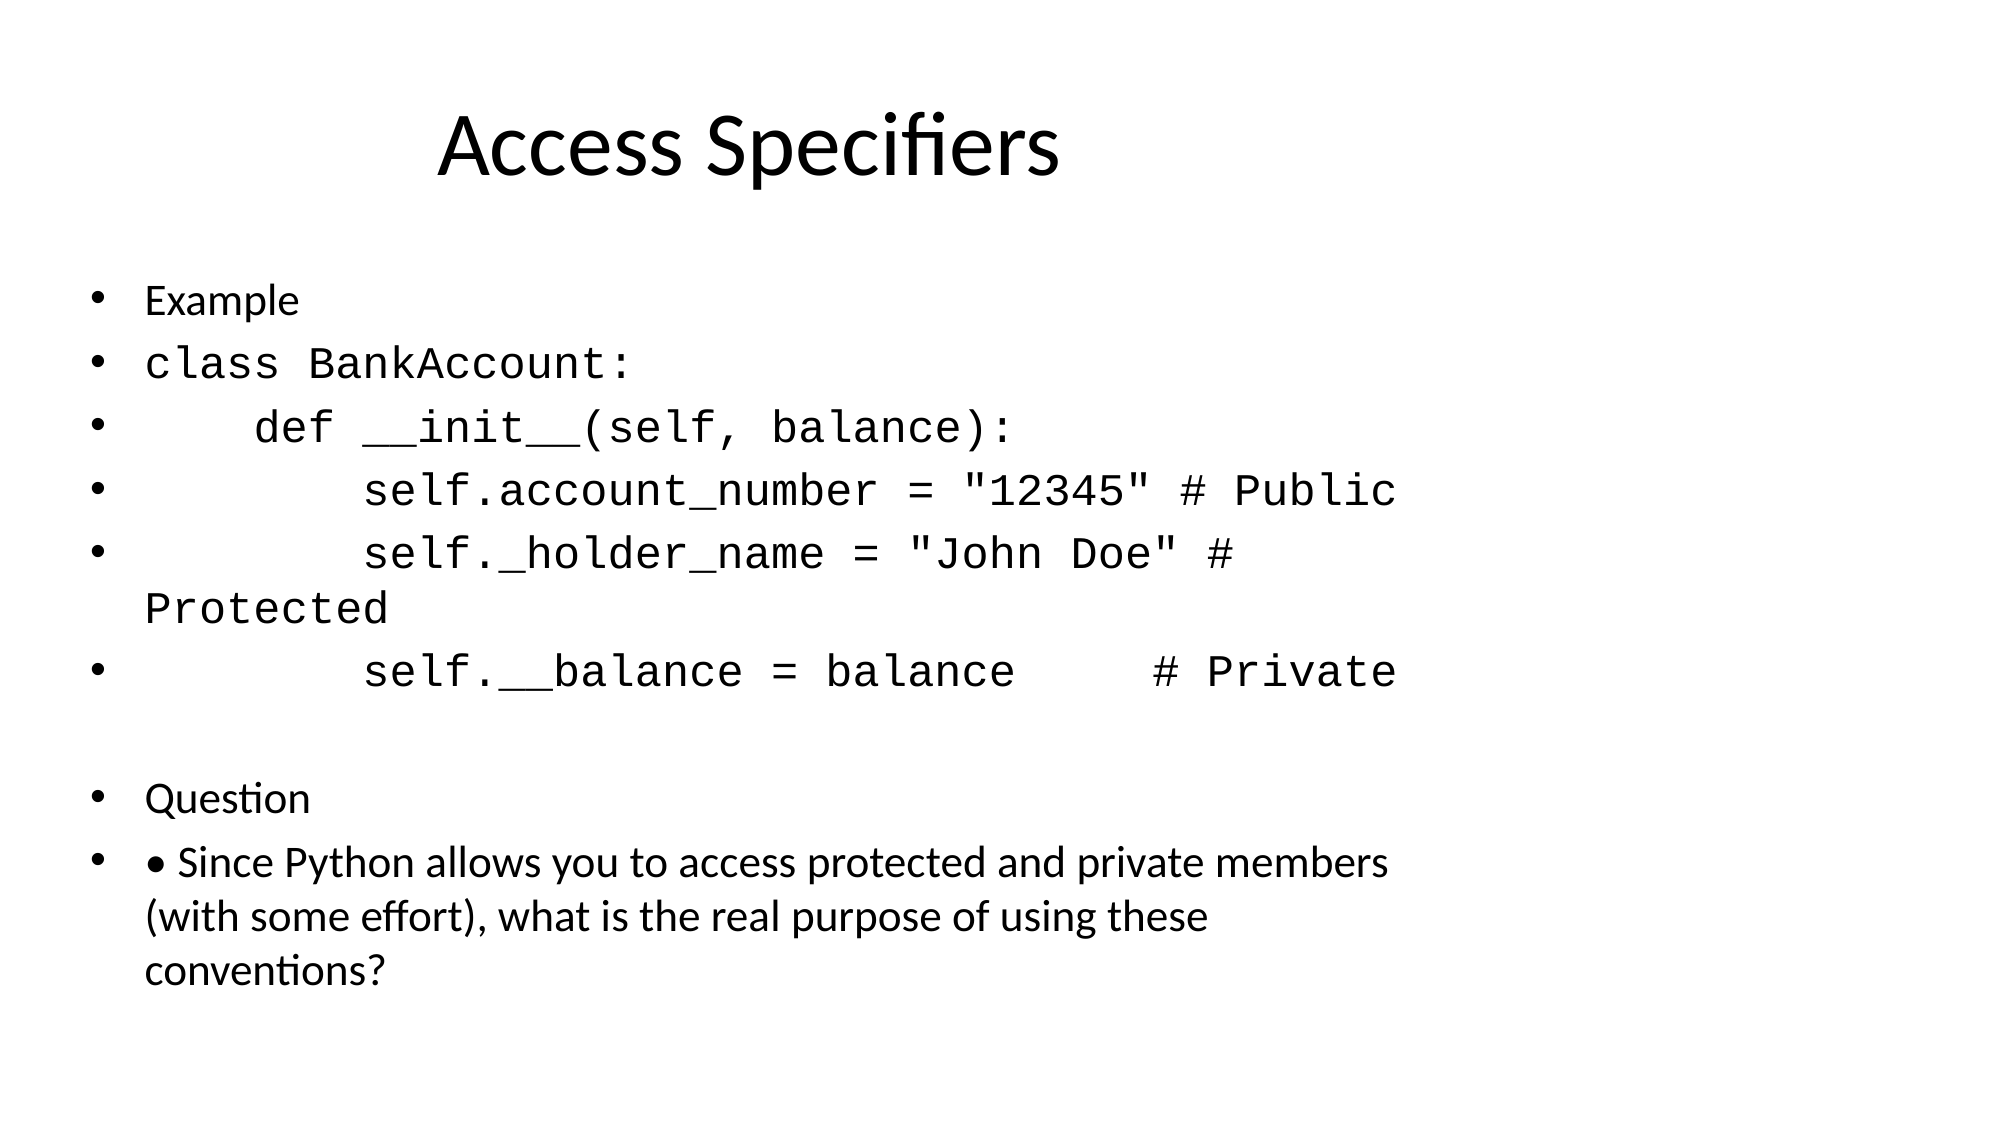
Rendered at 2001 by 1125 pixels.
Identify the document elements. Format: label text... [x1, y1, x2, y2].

title Access Specifiers [75, 45, 1425, 233]
list Example class BankAccount: def __init__(self, balance): self.account_number = "12345" # Public self._holder_name = "John Doe" # Protected self.__balance = balance # Private Question • Since Python allows you to access protected and private members (with some effort), what is the real purpose of using these conventions? [75, 262, 1425, 1005]
